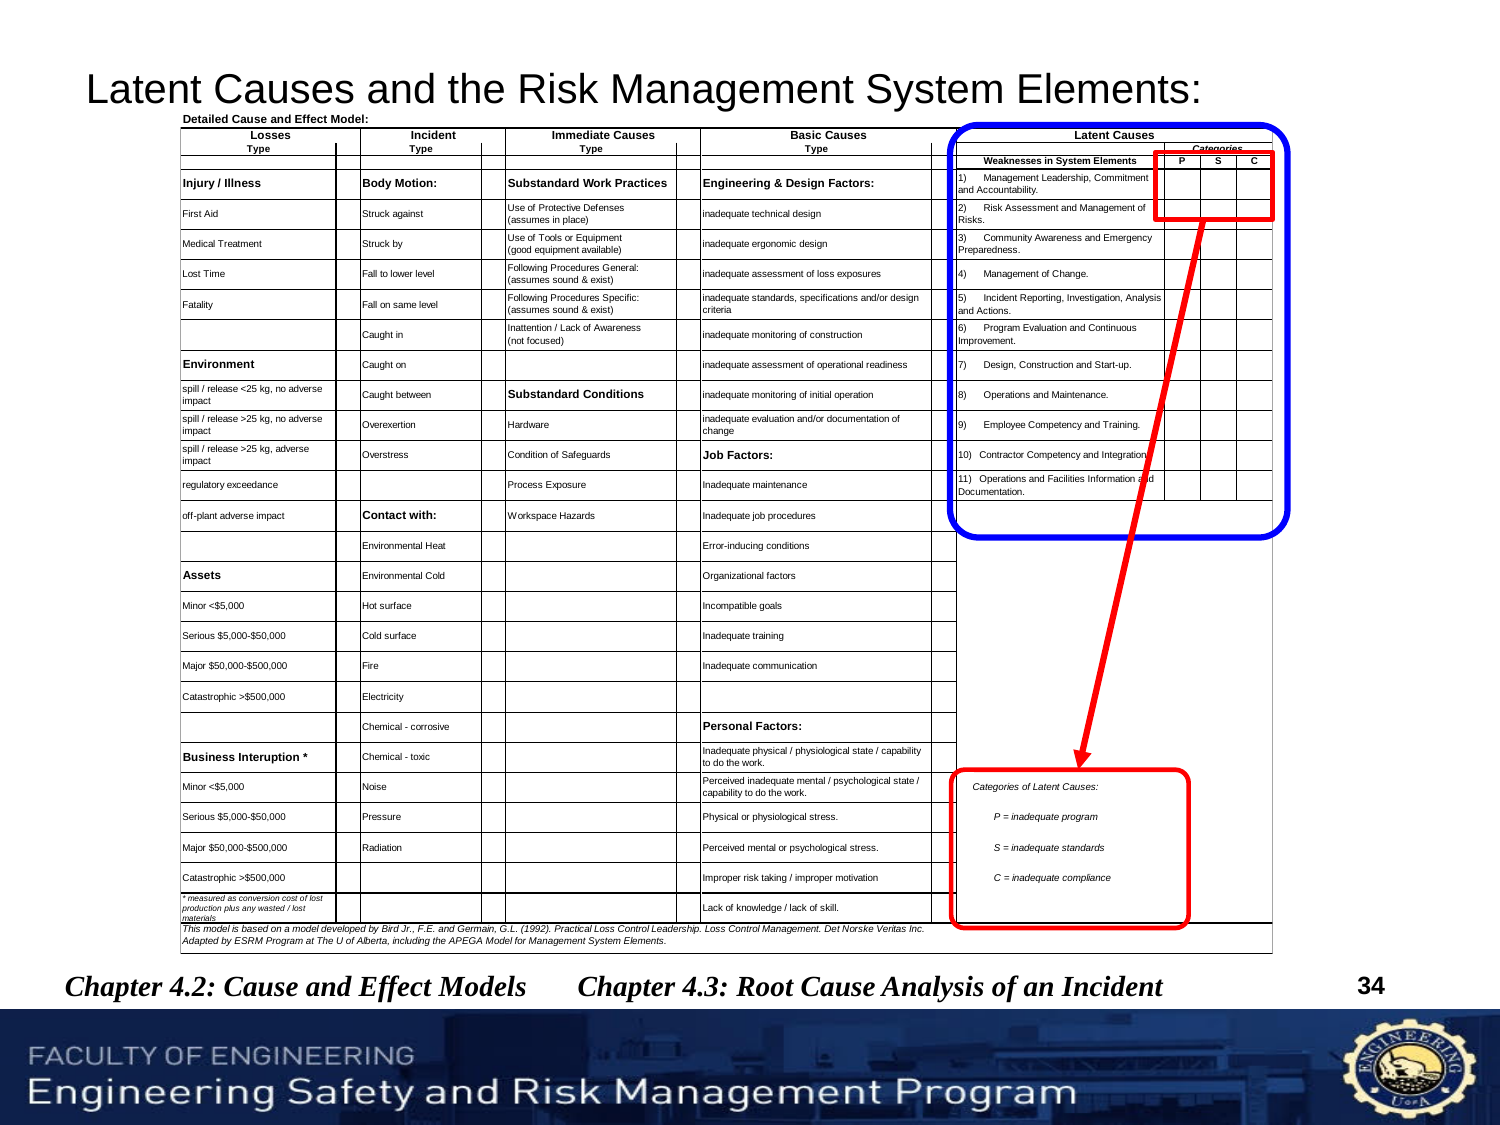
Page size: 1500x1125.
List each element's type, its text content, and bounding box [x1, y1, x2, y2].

text_box Latent Causes and the Risk Management System Elements: [71, 50, 1421, 954]
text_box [1078, 219, 1204, 770]
picture [0, 1008, 1500, 1125]
text_box [1278, 132, 1288, 531]
text_box Chapter 4.2: Cause and Effect Models Chapter 4.3: Root Cause Analysis of an Incident [49, 954, 1476, 1007]
picture [180, 112, 1273, 955]
